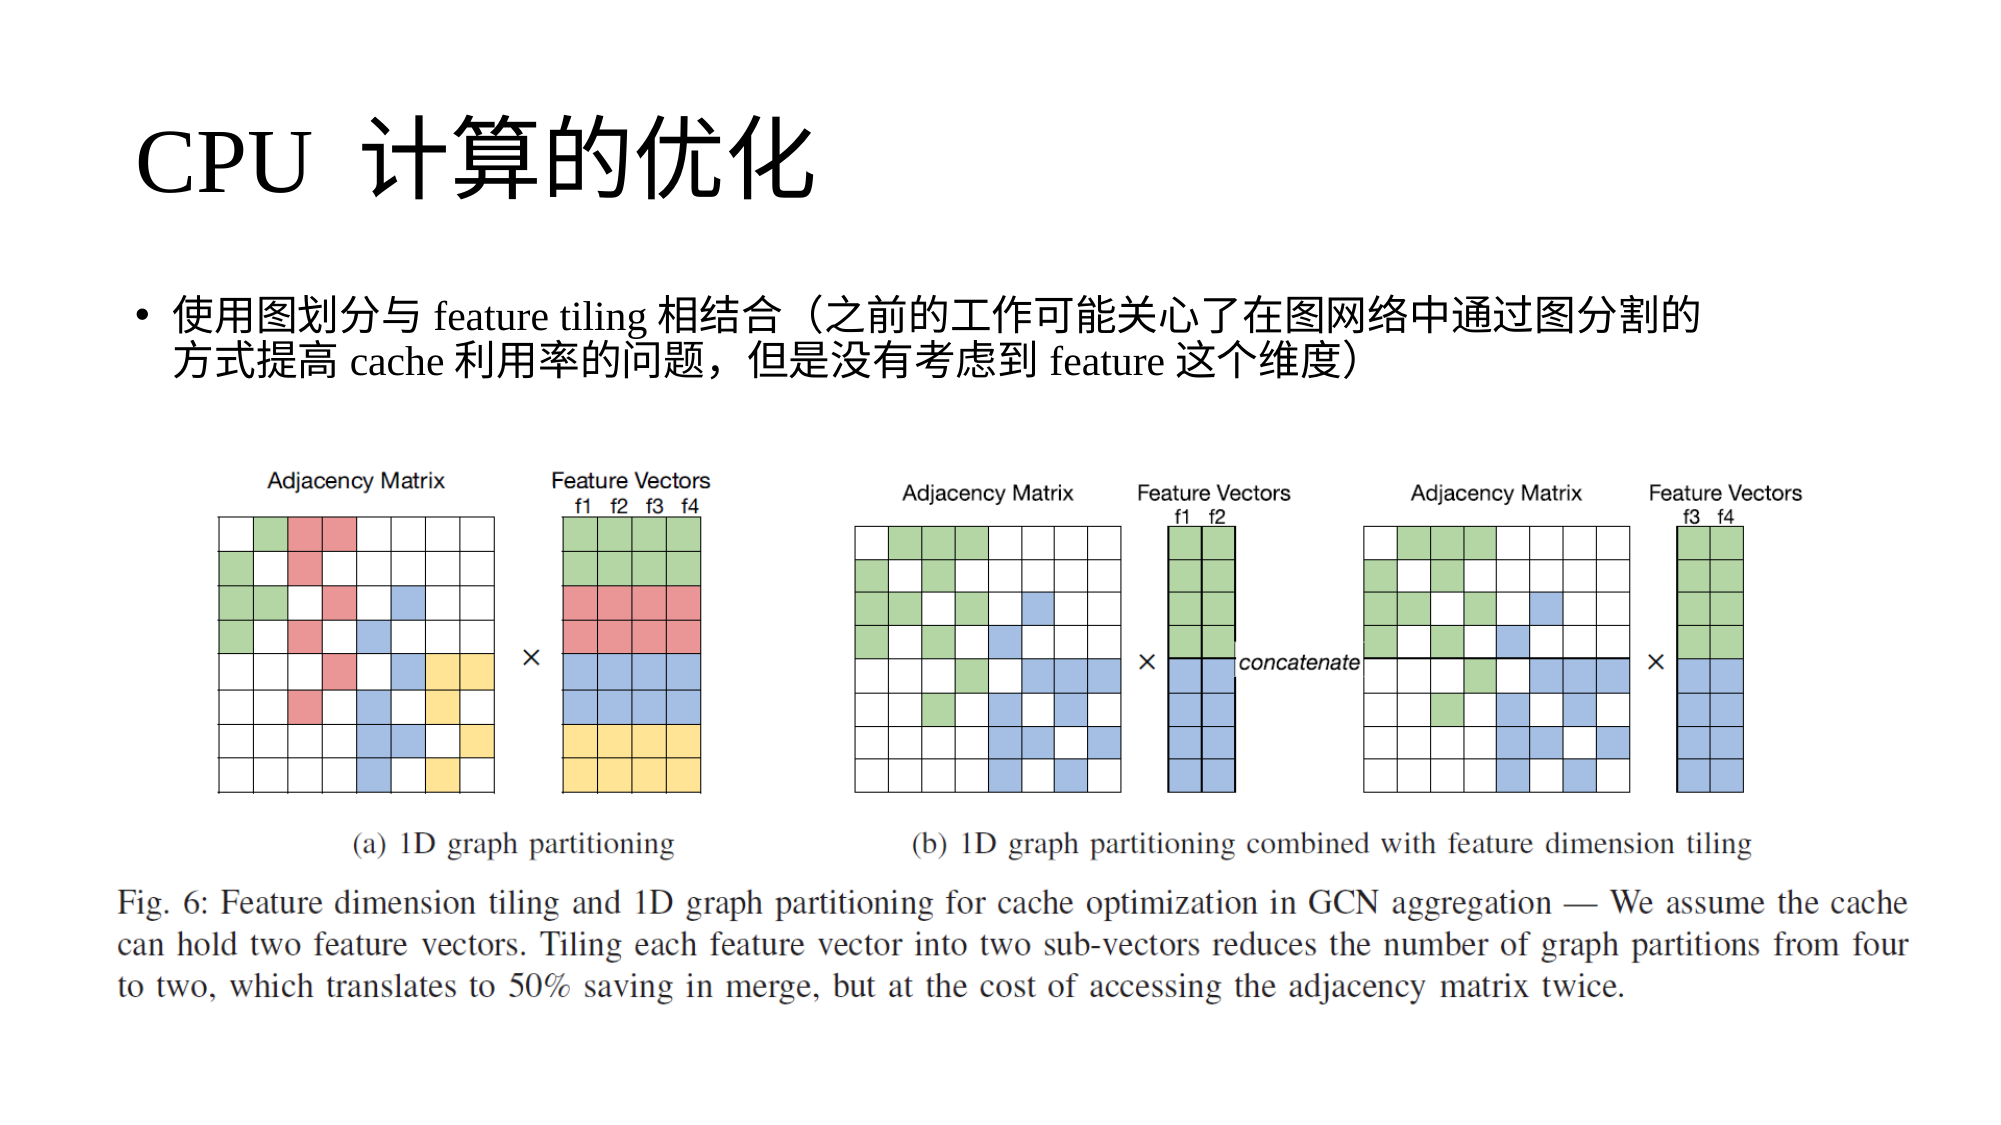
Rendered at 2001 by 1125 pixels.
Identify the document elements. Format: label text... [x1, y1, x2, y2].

list 使用图划分与feature tiling相结合（之前的工作可能关心了在图网络中通过图分割的方式提高cache利用率的问题，但是没有考虑到feature这个维度） [120, 286, 1725, 382]
title CPU 计算的优化 [120, 39, 1521, 286]
picture [59, 382, 1941, 1019]
